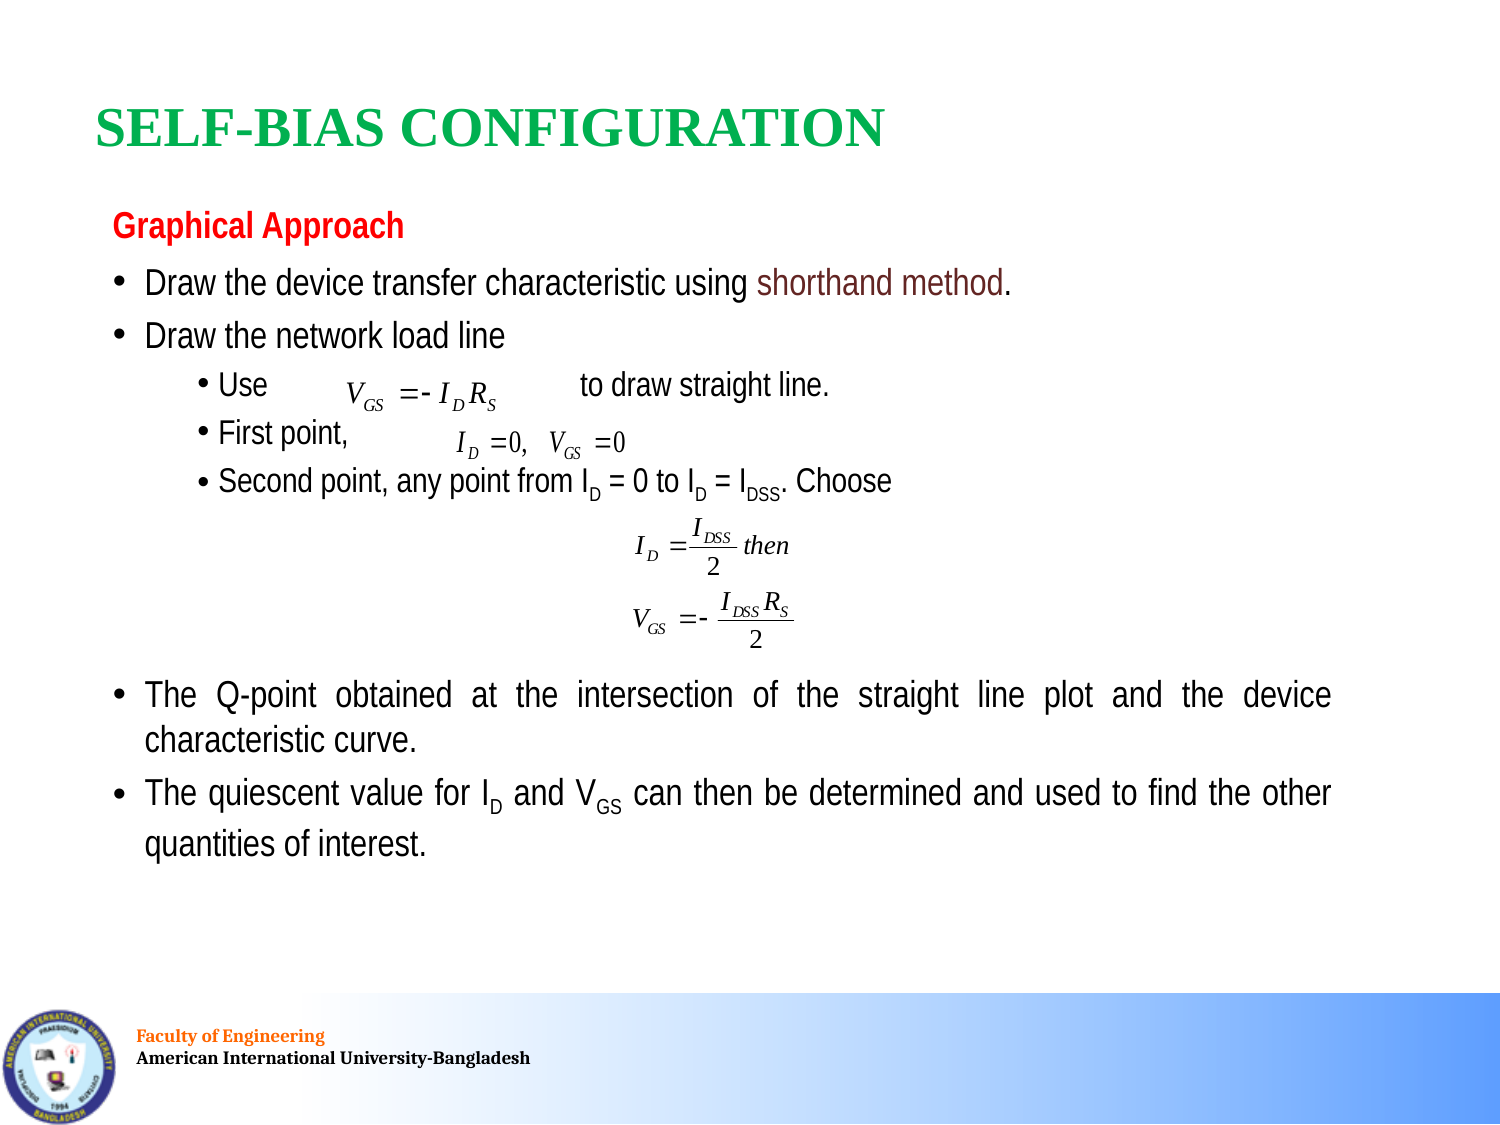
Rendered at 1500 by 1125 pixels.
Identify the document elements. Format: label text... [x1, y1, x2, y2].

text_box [629, 509, 800, 656]
picture [0, 1007, 119, 1125]
list Draw the device transfer characteristic using shorthand method. Draw the network load line Use to draw straight line. First point, Second point, any point from ID = 0 to ID = IDSS. Choose The Q-point obtained at the intersection of the straight line plot and the device characteristic curve. The quiescent value for ID and VGS can then be determined and used to find the other quantities of interest. [97, 250, 1348, 875]
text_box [451, 420, 631, 468]
text_box Graphical Approach [97, 193, 424, 254]
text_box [343, 371, 504, 419]
title SELF-BIAS CONFIGURATION [66, 73, 1286, 174]
